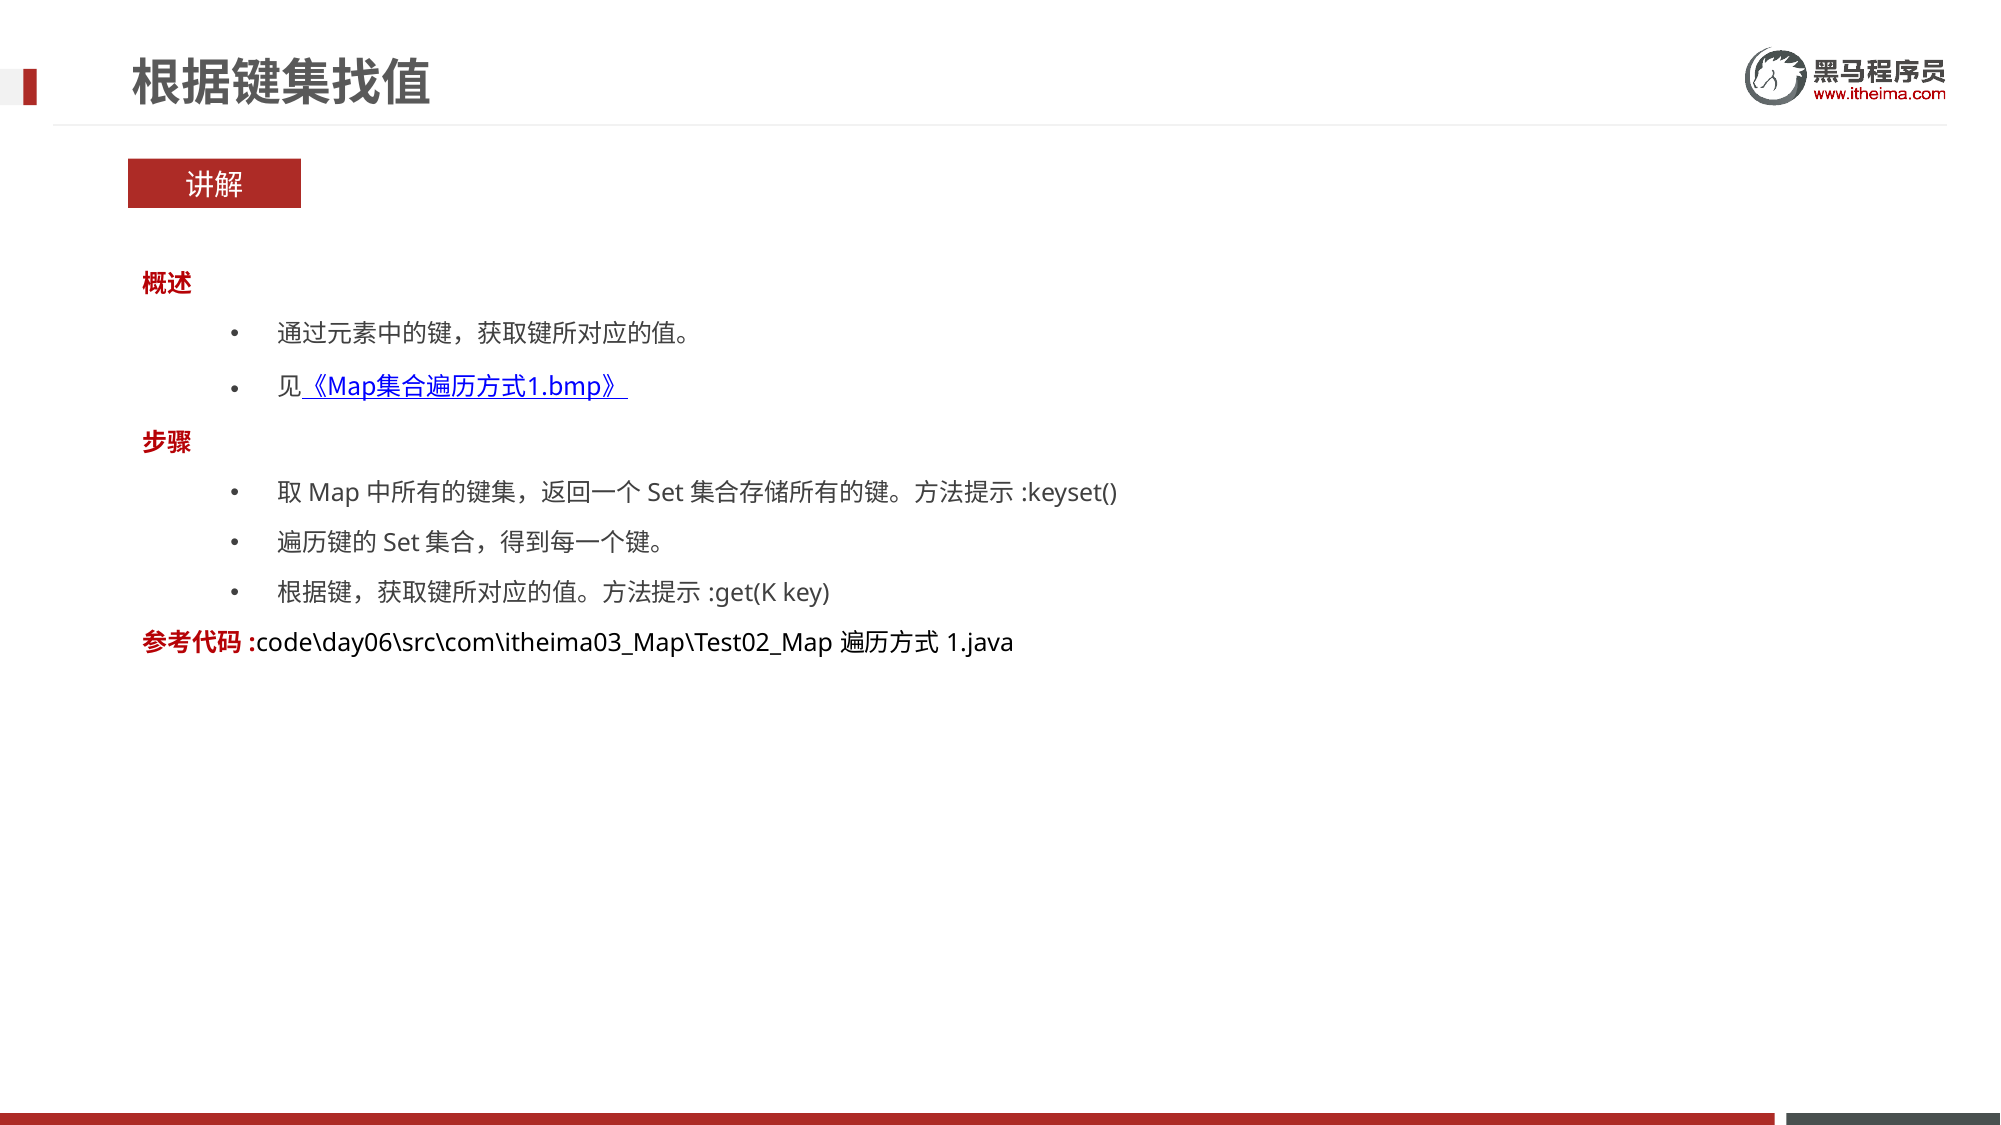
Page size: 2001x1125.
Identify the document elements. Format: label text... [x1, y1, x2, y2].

picture [1744, 46, 1946, 106]
text_box 讲解 [126, 157, 303, 210]
text_box 概述 通过元素中的键，获取键所对应的值。 见《Map集合遍历方式1.bmp》 步骤 取Map中所有的键集，返回一个Set集合存储所有的键。方法提示:keyset() 遍历键的Set集合，得到每一个键。 根据键，获取键所对应的值。方法提示:get(K key) 参考代码:code\day06\src\com\itheima03_Map\Test02_Map遍历方式1.java [128, 245, 1900, 1087]
title 根据键集找值 [116, 38, 1556, 124]
